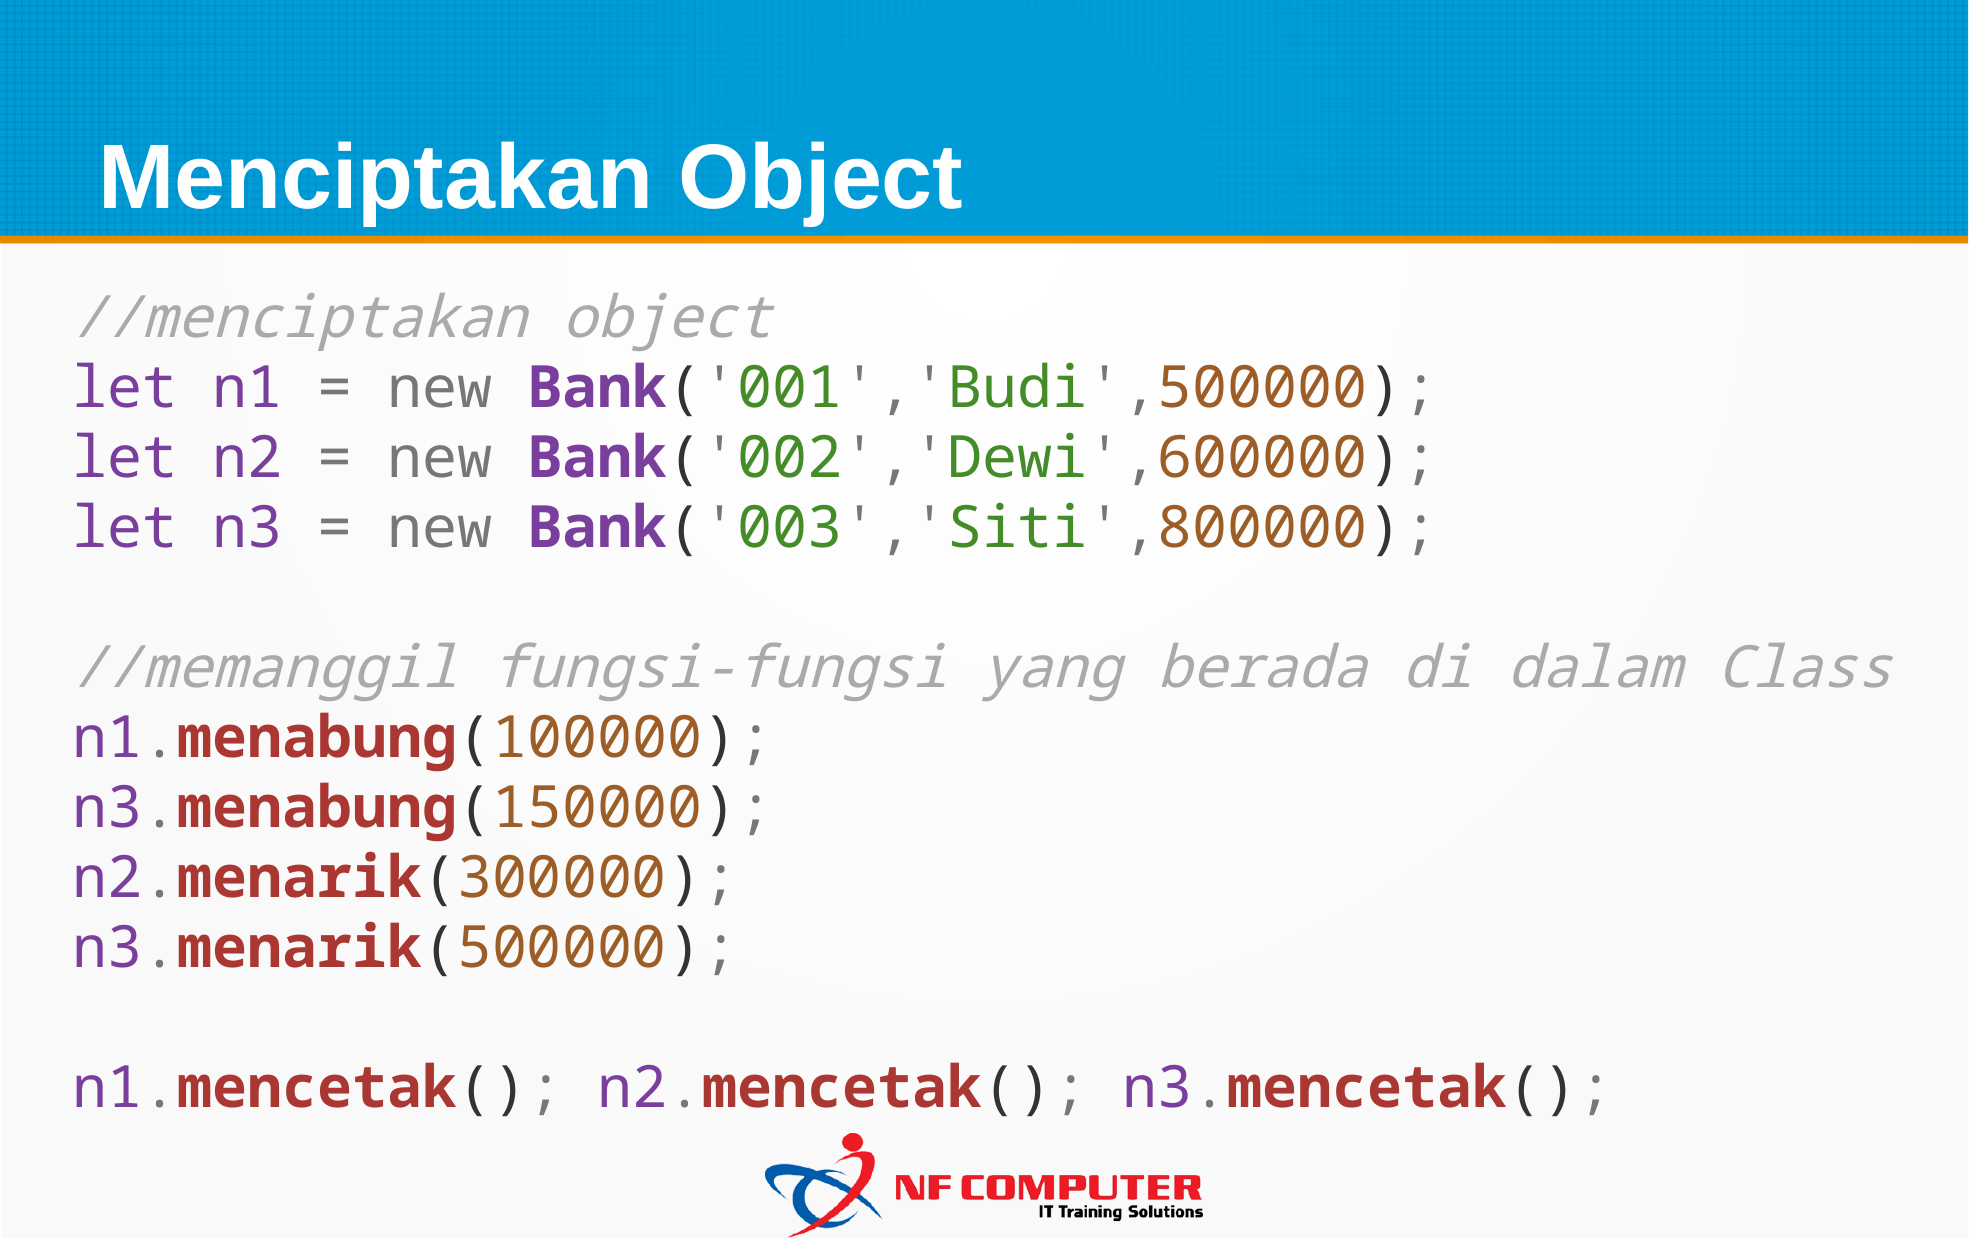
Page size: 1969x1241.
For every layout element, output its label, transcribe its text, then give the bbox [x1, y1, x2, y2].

text_box //menciptakan object let n1 = new Bank('001','Budi',500000); let n2 = new Bank('002','Dewi',600000); let n3 = new Bank('003','Siti',800000); //memanggil fungsi-fungsi yang berada di dalam Class n1.menabung(100000); n3.menabung(150000); n2.menarik(300000); n3.menarik(500000); n1.mencetak(); n2.mencetak(); n3.mencetak(); [57, 272, 1911, 1127]
picture [0, 236, 1969, 1241]
text_box Menciptakan Object [98, 19, 1870, 227]
